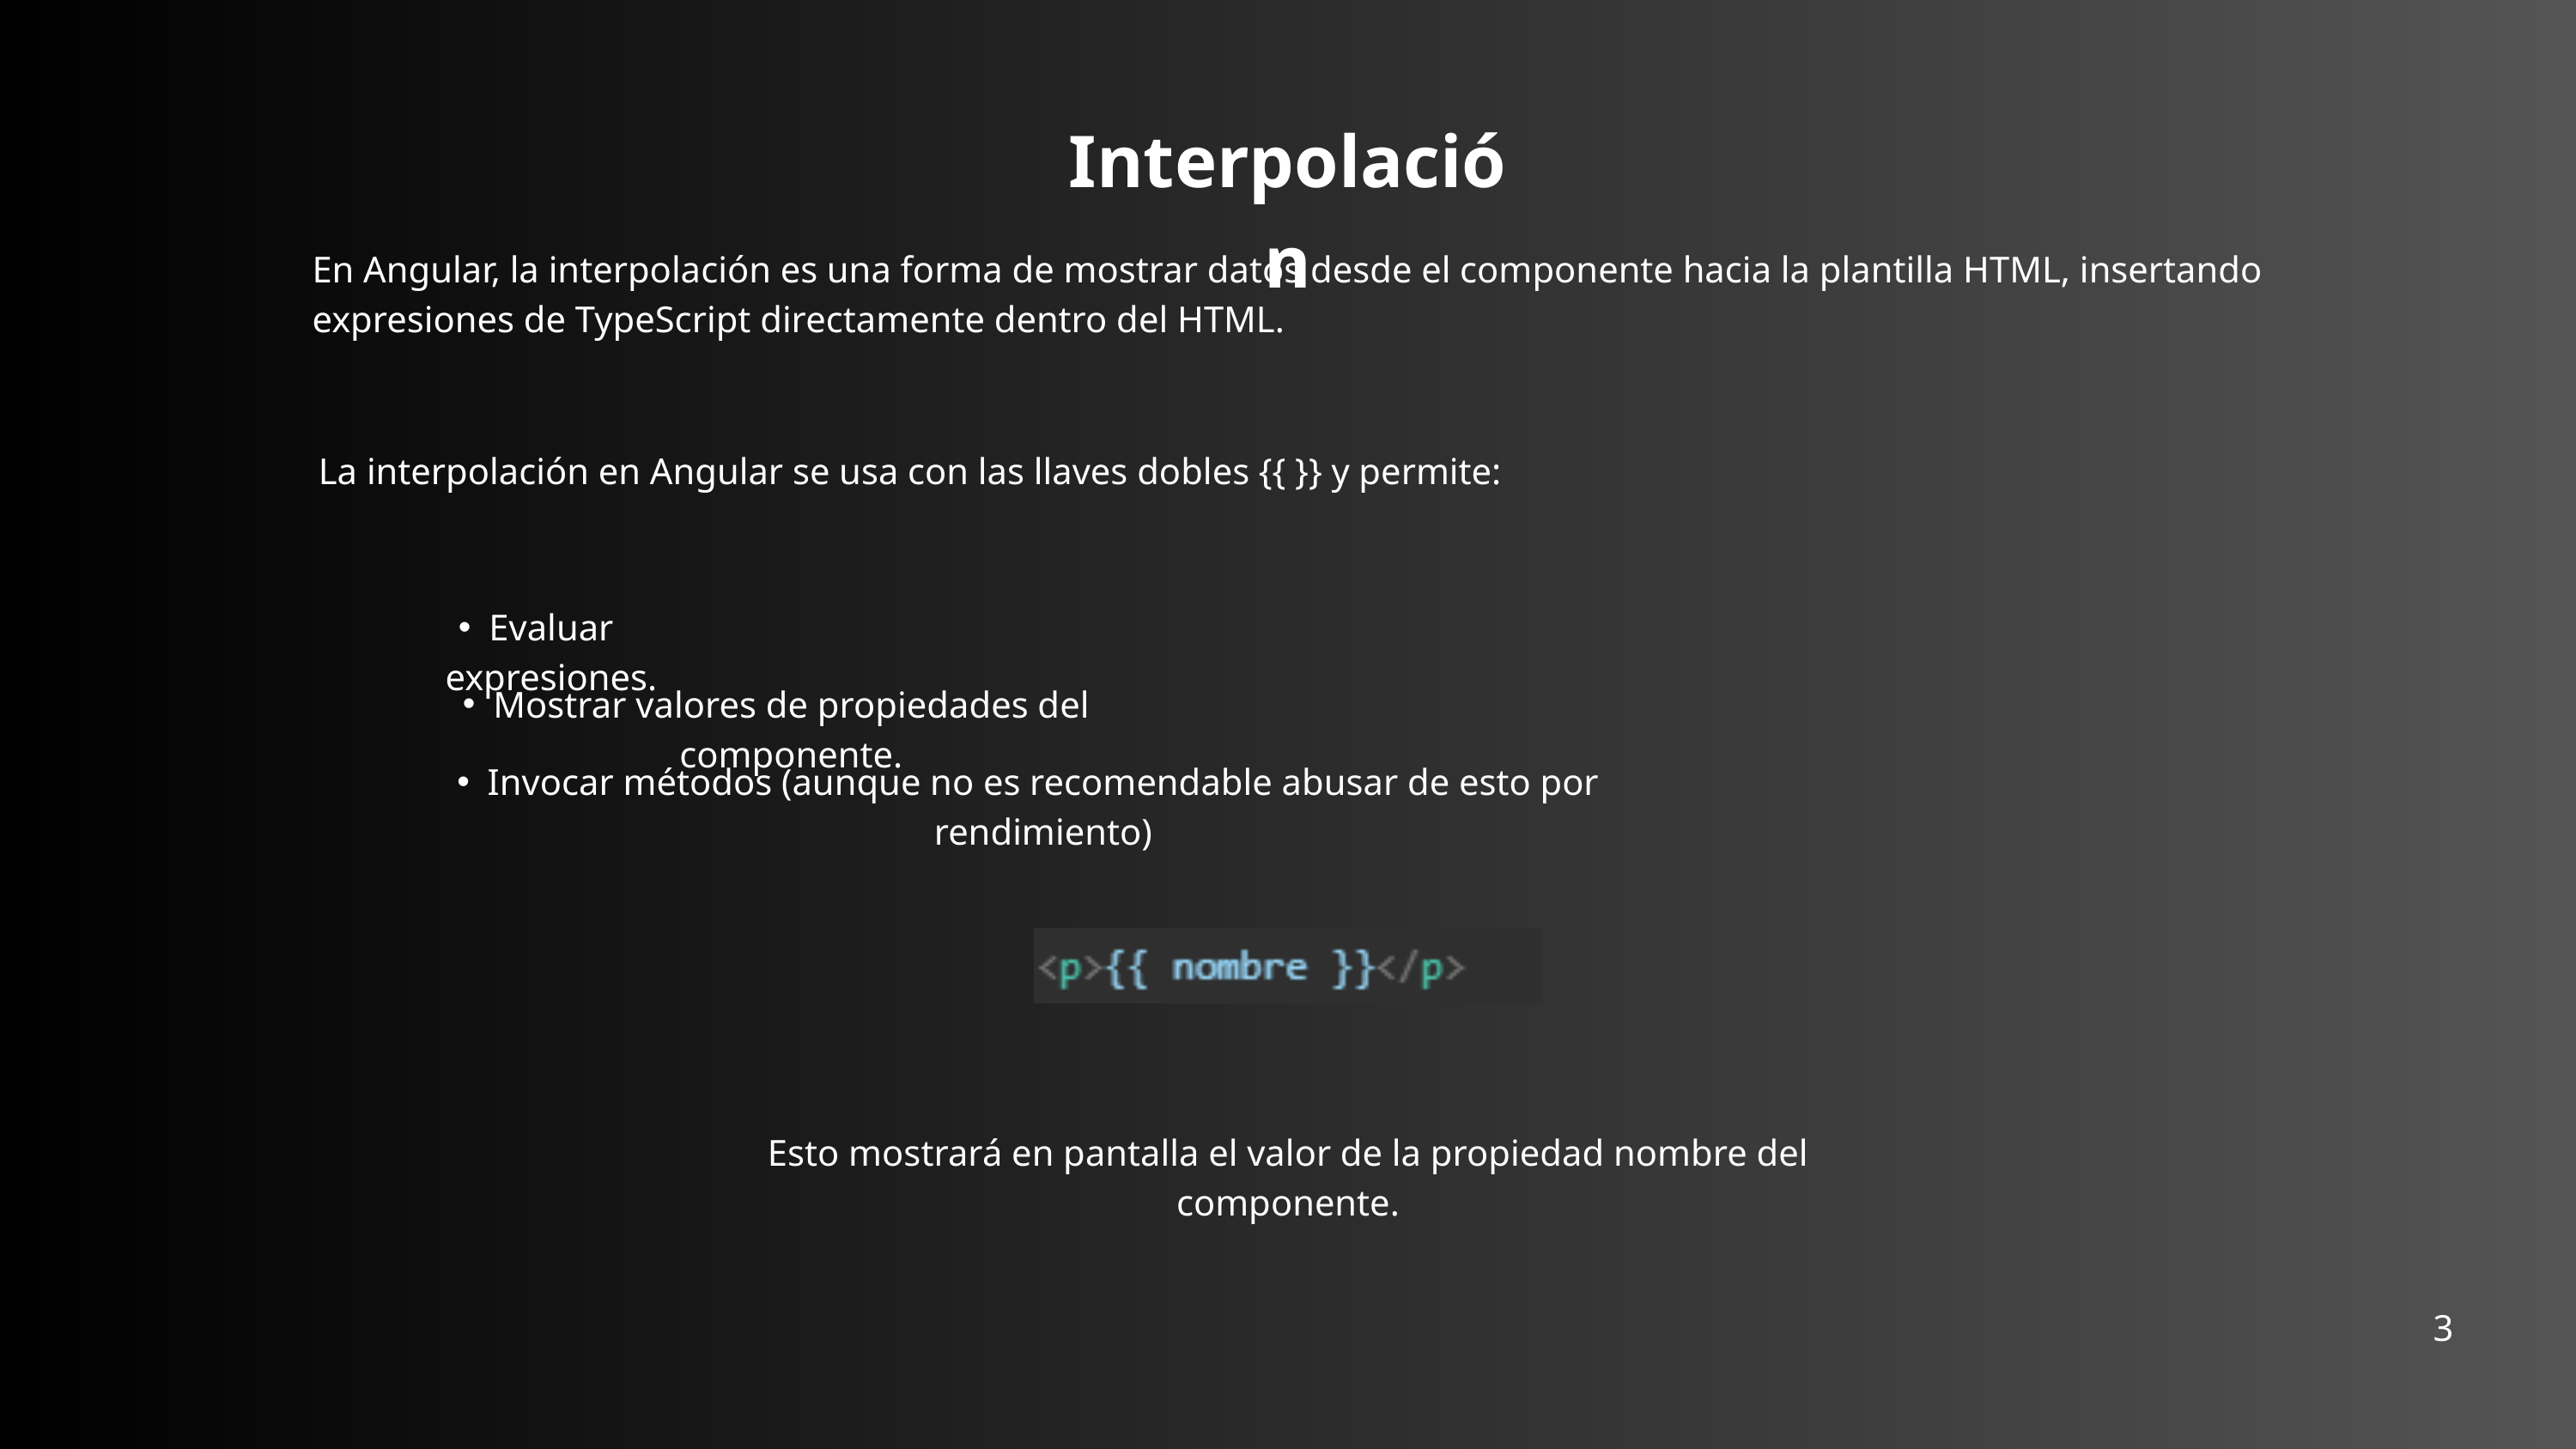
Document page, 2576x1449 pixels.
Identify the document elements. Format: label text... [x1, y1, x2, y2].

text_box [1034, 928, 1542, 1003]
text_box Invocar métodos (aunque no es recomendable abusar de esto por rendimiento) [318, 752, 1708, 853]
text_box En Angular, la interpolación es una forma de mostrar datos desde el componente hacia la plantilla HTML, insertando expresiones de TypeScript directamente dentro del HTML. [312, 239, 2264, 341]
text_box La interpolación en Angular se usa con las llaves dobles {{ }} y permite: [318, 441, 1947, 492]
text_box Interpolación [1047, 101, 1529, 239]
text_box 3 [2433, 1298, 2454, 1349]
text_box Evaluar expresiones. [318, 597, 724, 699]
text_box Mostrar valores de propiedades del componente. [318, 675, 1204, 752]
text_box Esto mostrará en pantalla el valor de la propiedad nombre del componente. [655, 1123, 1921, 1223]
